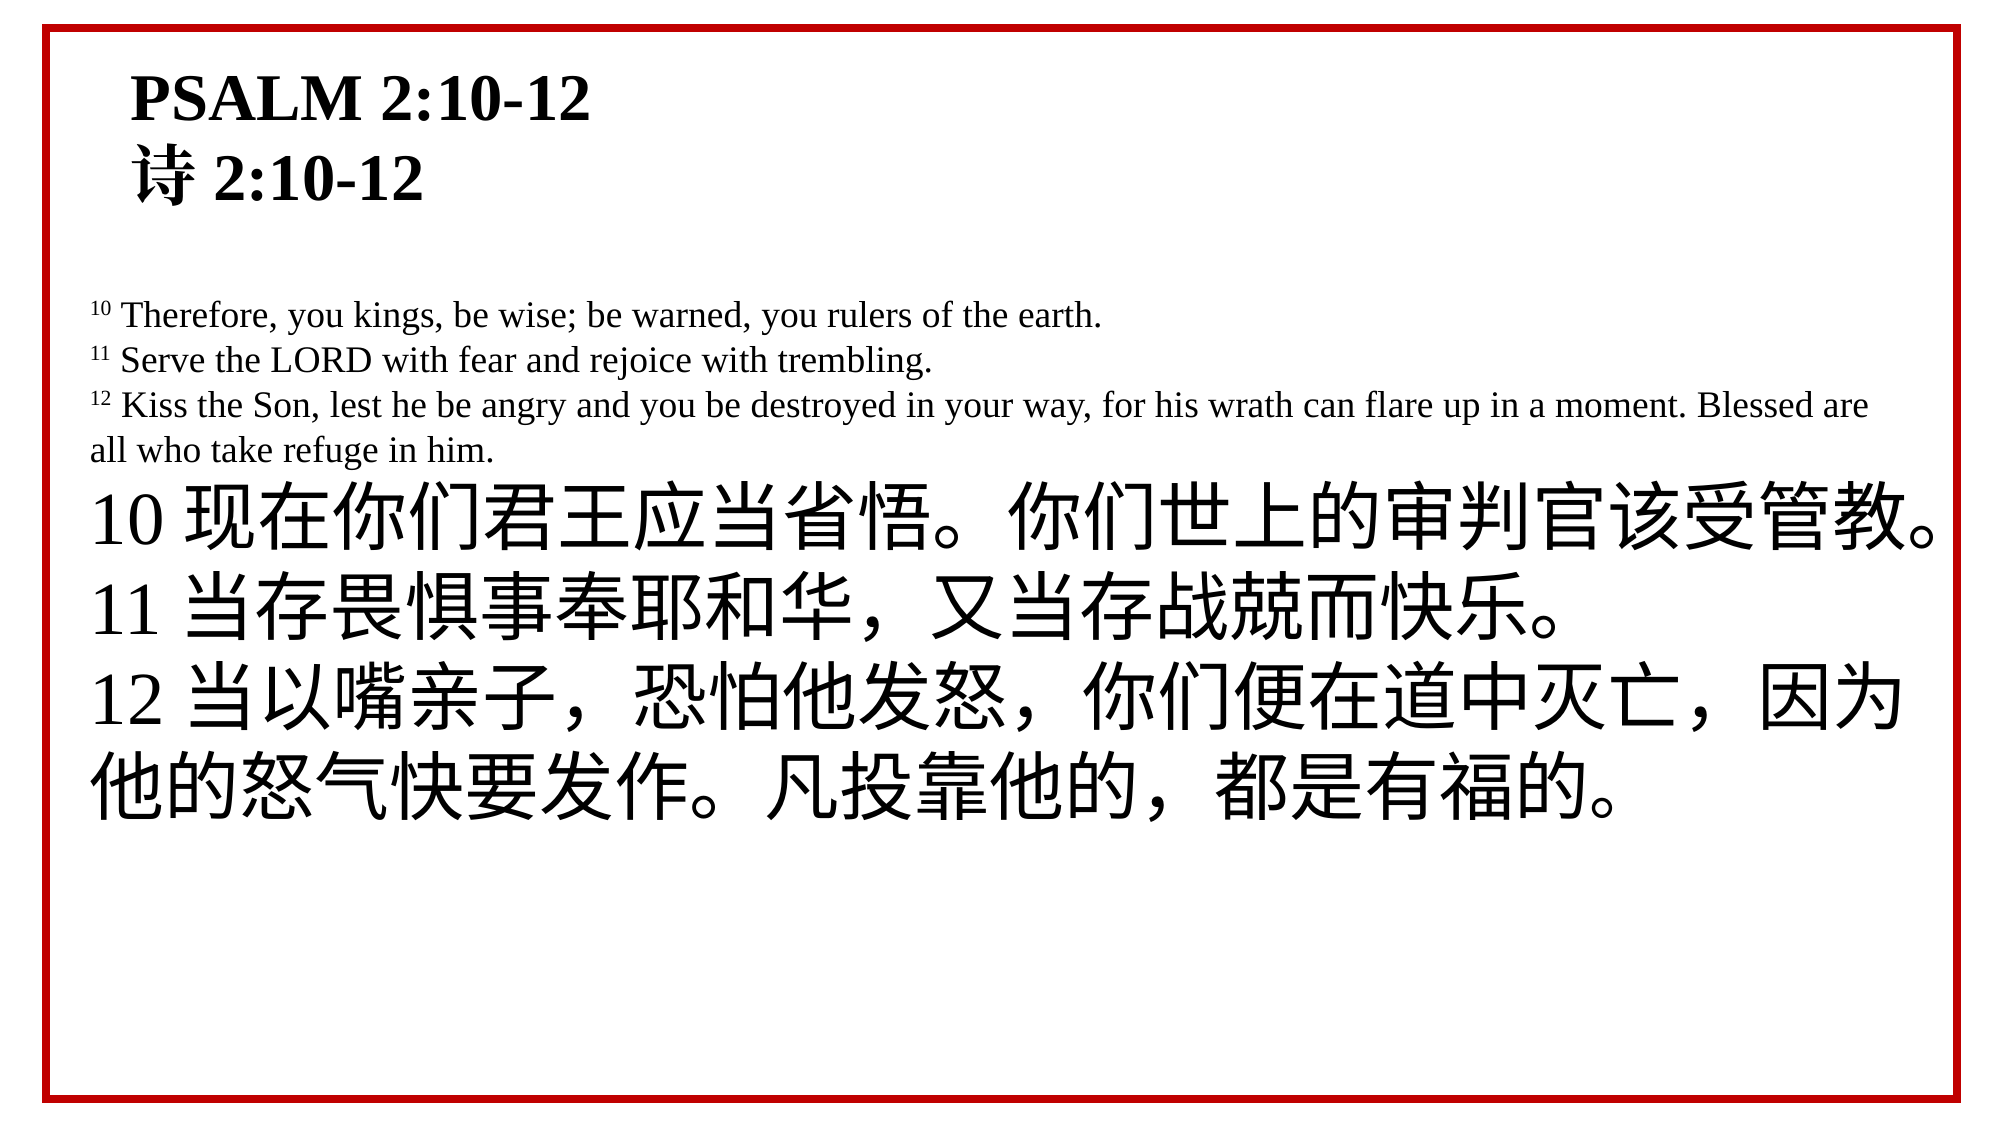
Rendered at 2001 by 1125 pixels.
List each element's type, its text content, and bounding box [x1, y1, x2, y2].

text_box 10 Therefore, you kings, be wise; be warned, you rulers of the earth. 11 Serve the LORD with fear and rejoice with trembling. 12 Kiss the Son, lest he be angry and you be destroyed in your way, for his wrath can flare up in a moment. Blessed are all who take refuge in him. 10现在你们君王应当省悟。你们世上的审判官该受管教。 11当存畏惧事奉耶和华，又当存战兢而快乐。 12当以嘴亲子，恐怕他发怒，你们便在道中灭亡，因为他的怒气快要发作。凡投靠他的，都是有福的。 [75, 282, 1925, 837]
text_box [45, 27, 1958, 1100]
